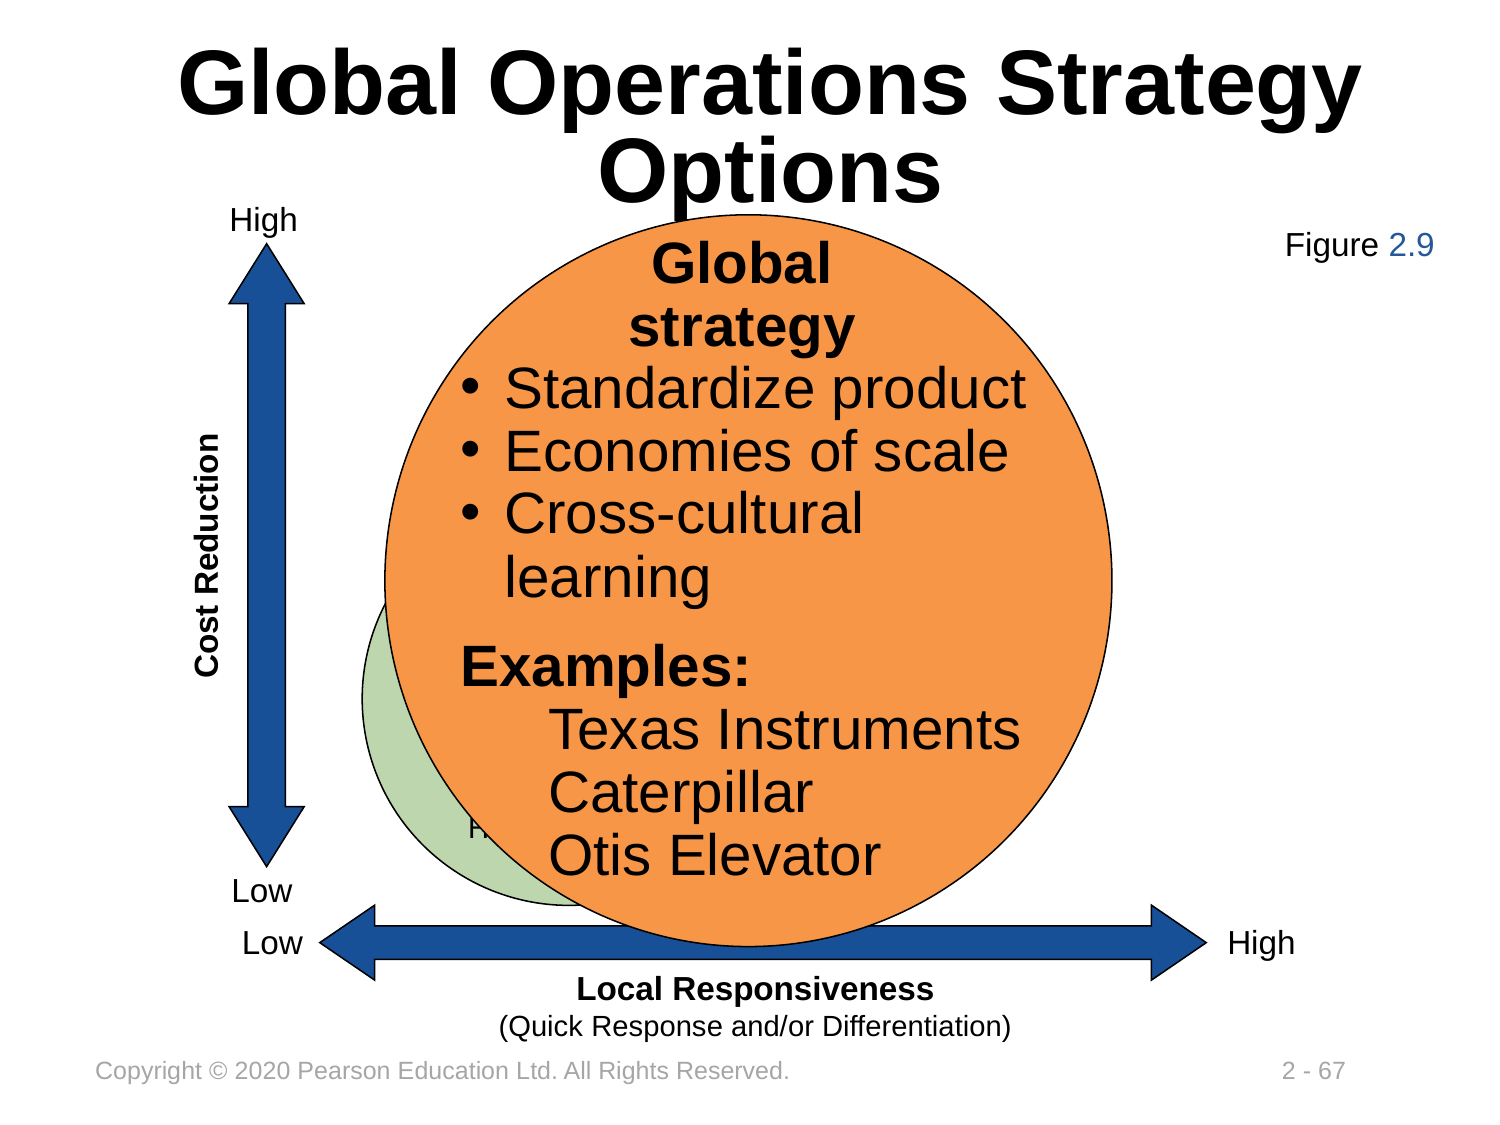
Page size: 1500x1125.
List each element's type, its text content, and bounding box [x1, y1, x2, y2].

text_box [177, 190, 1312, 1052]
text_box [384, 214, 1113, 947]
title Global Operations Strategy Options [133, 27, 1409, 238]
text_box Figure 2.9 [1316, 215, 1450, 271]
